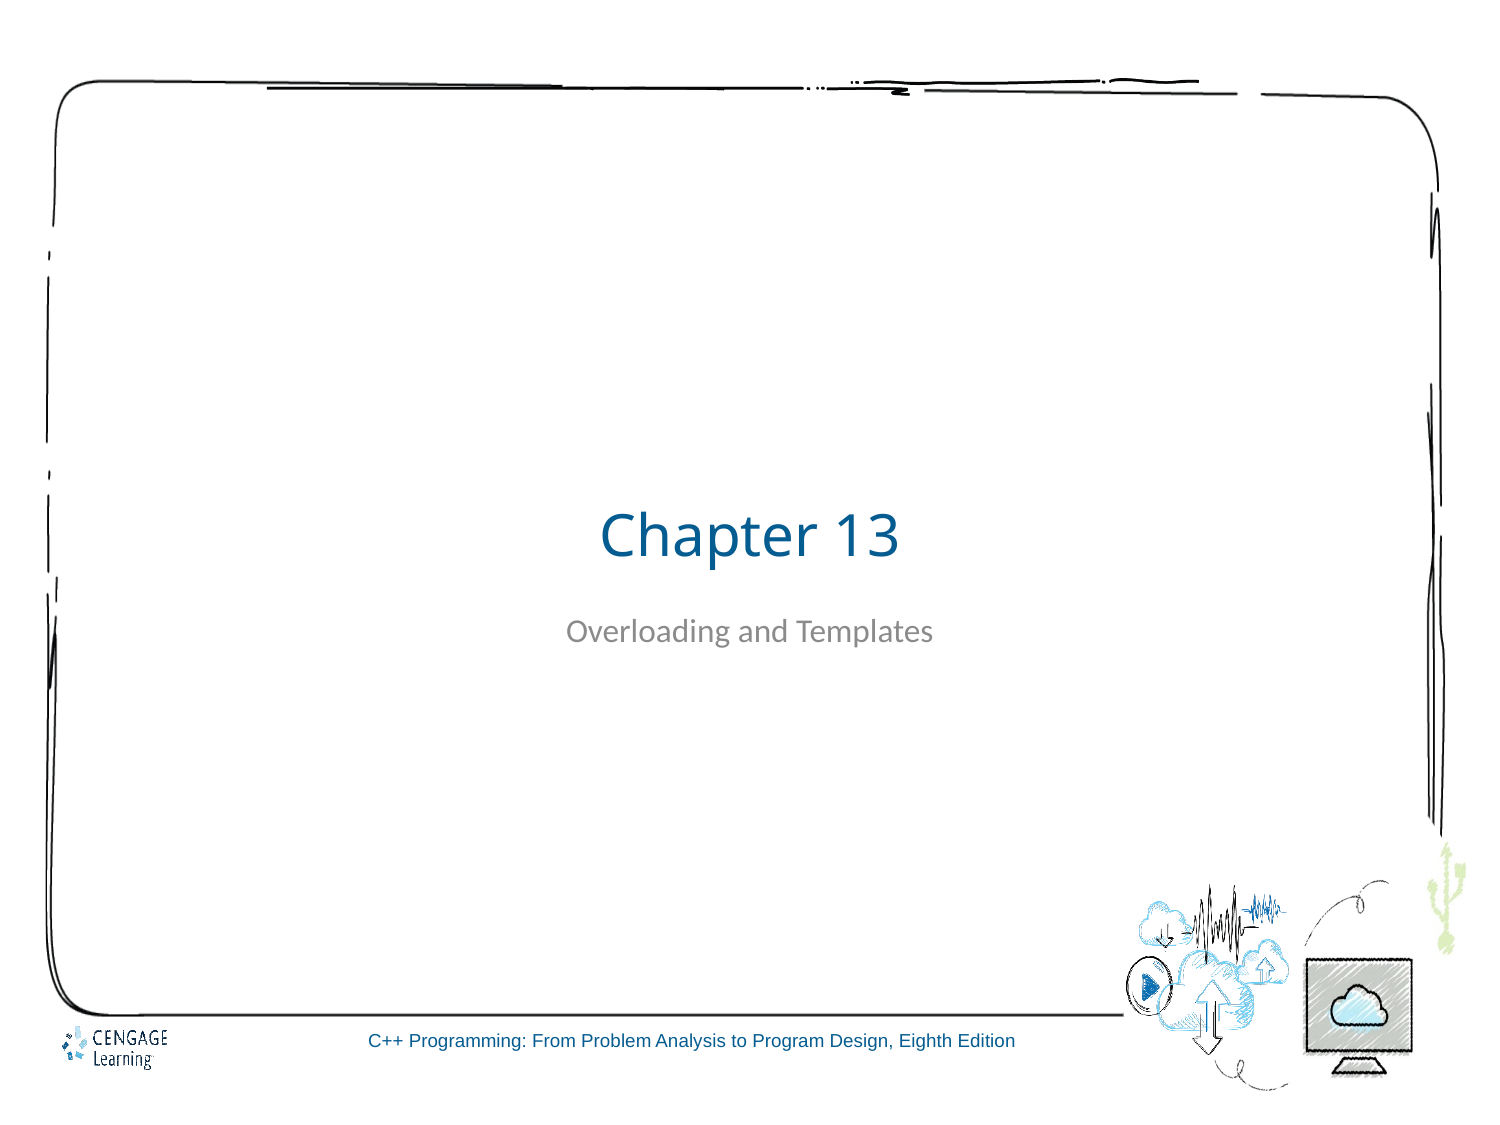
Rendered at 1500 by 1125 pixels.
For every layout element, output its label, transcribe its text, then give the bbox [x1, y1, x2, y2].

title Chapter 13 [114, 508, 1386, 569]
subtitle Overloading and Templates [114, 611, 1386, 651]
picture [1302, 863, 1413, 1079]
picture [45, 41, 1475, 1113]
